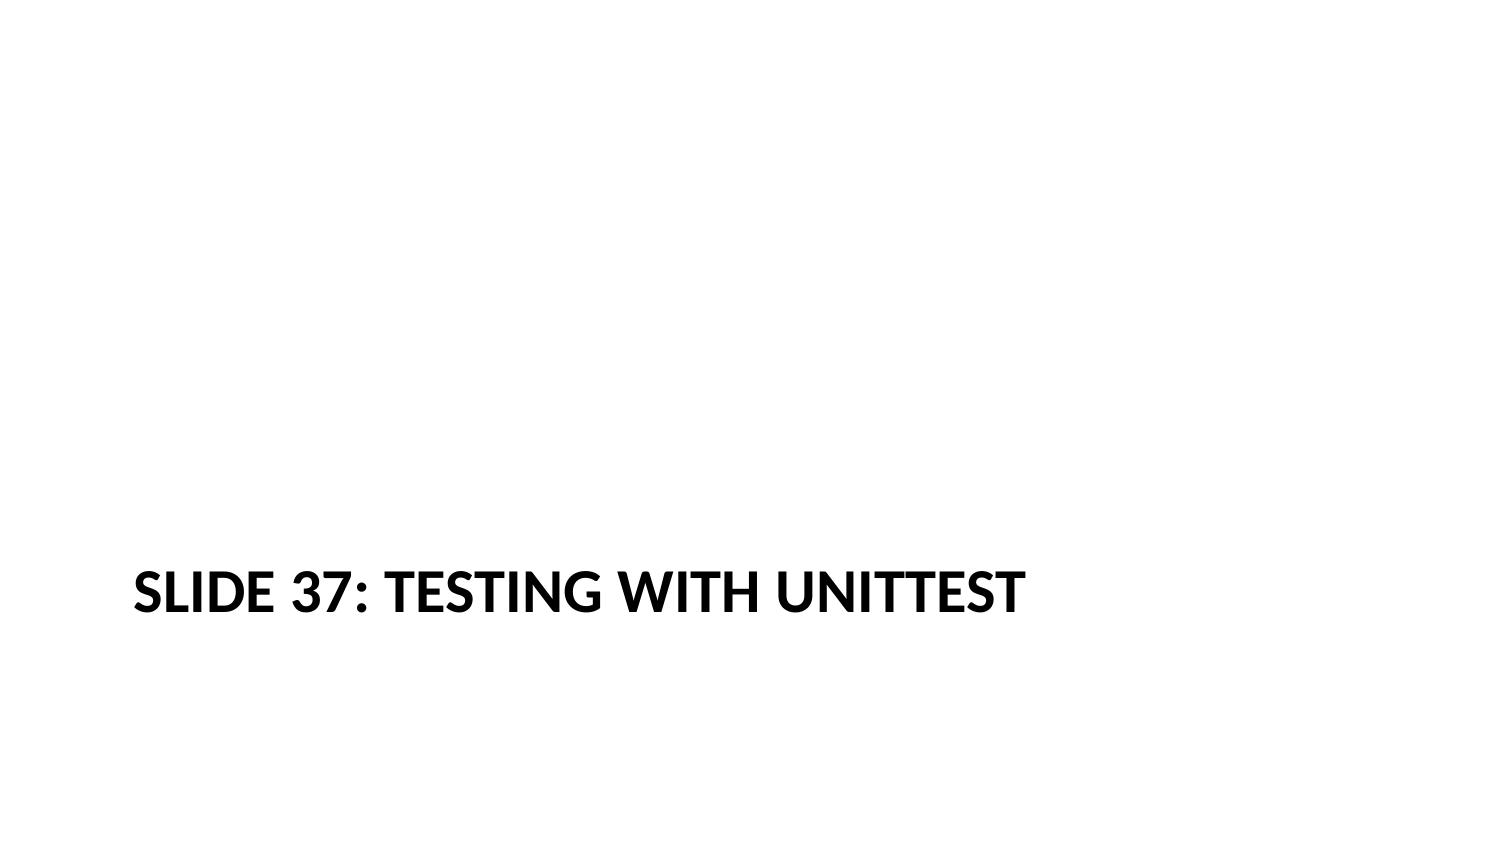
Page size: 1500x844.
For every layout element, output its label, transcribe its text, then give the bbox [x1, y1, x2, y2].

title Slide 37: Testing with unittest [118, 542, 1394, 710]
